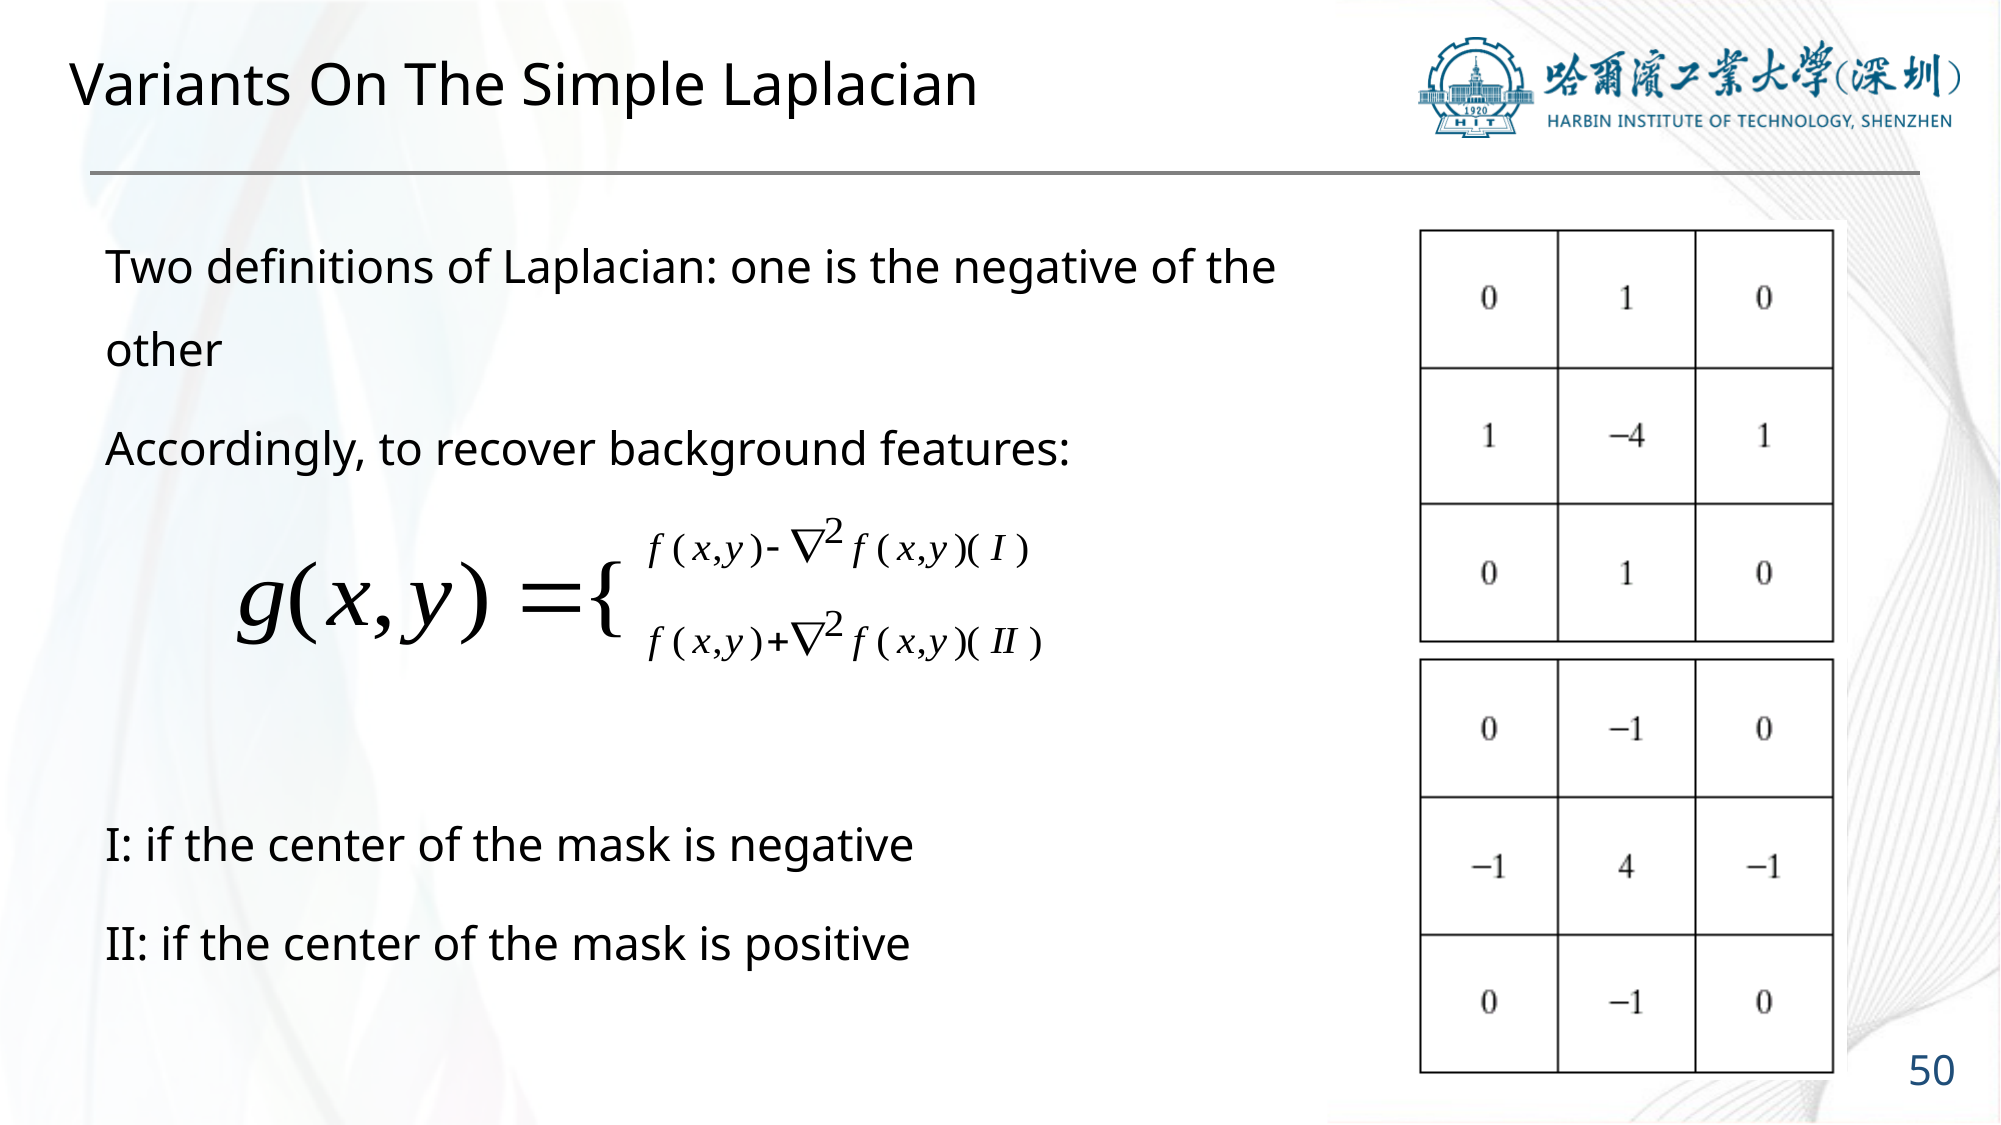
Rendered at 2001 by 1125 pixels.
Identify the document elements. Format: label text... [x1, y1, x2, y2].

title Variants On The Simple Laplacian [54, 0, 1385, 174]
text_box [221, 503, 1063, 687]
list Two definitions of Laplacian: one is the negative of the other Accordingly, to recover background features: I: if the center of the mask is negative II: if the center of the mask is positive [90, 202, 1385, 987]
slide_number 50 [1521, 1042, 1972, 1103]
picture [0, 0, 2001, 1125]
